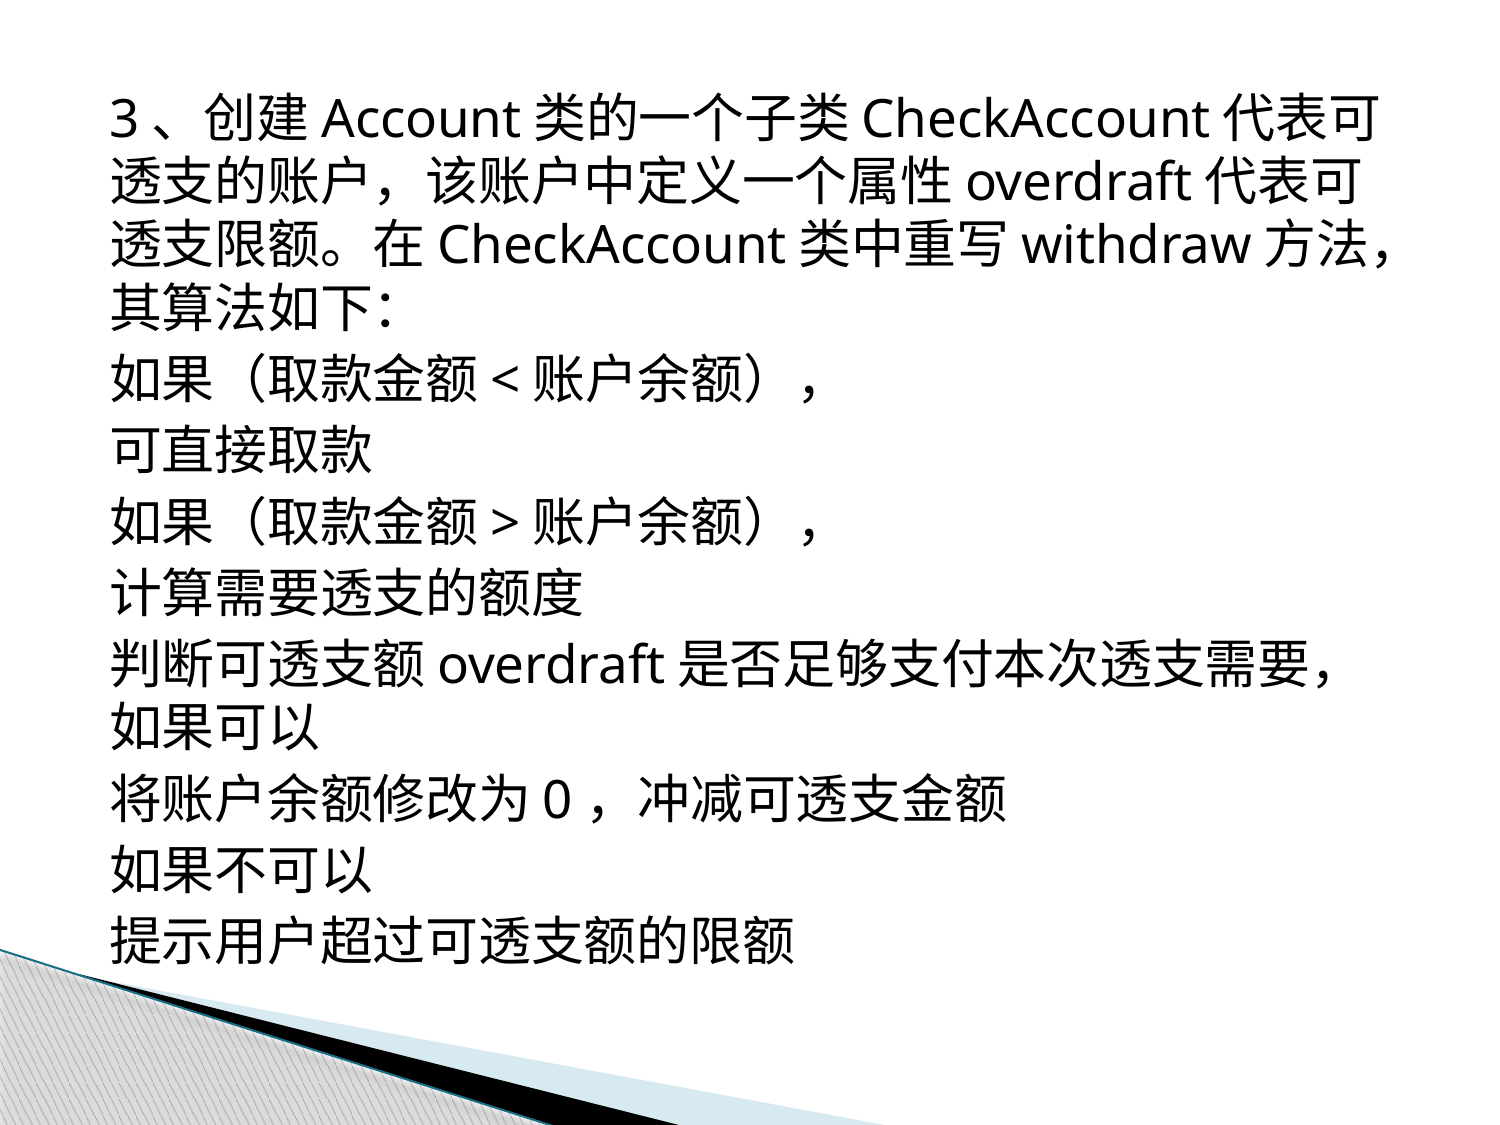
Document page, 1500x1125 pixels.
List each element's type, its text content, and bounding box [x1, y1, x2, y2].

list 3、创建Account类的一个子类CheckAccount代表可透支的账户，该账户中定义一个属性overdraft代表可透支限额。在CheckAccount类中重写withdraw方法，其算法如下： 如果（取款金额<账户余额）， 可直接取款 如果（取款金额>账户余额）， 计算需要透支的额度 判断可透支额overdraft是否足够支付本次透支需要，如果可以 将账户余额修改为0，冲减可透支金额 如果不可以 提示用户超过可透支额的限额 [75, 76, 1425, 986]
